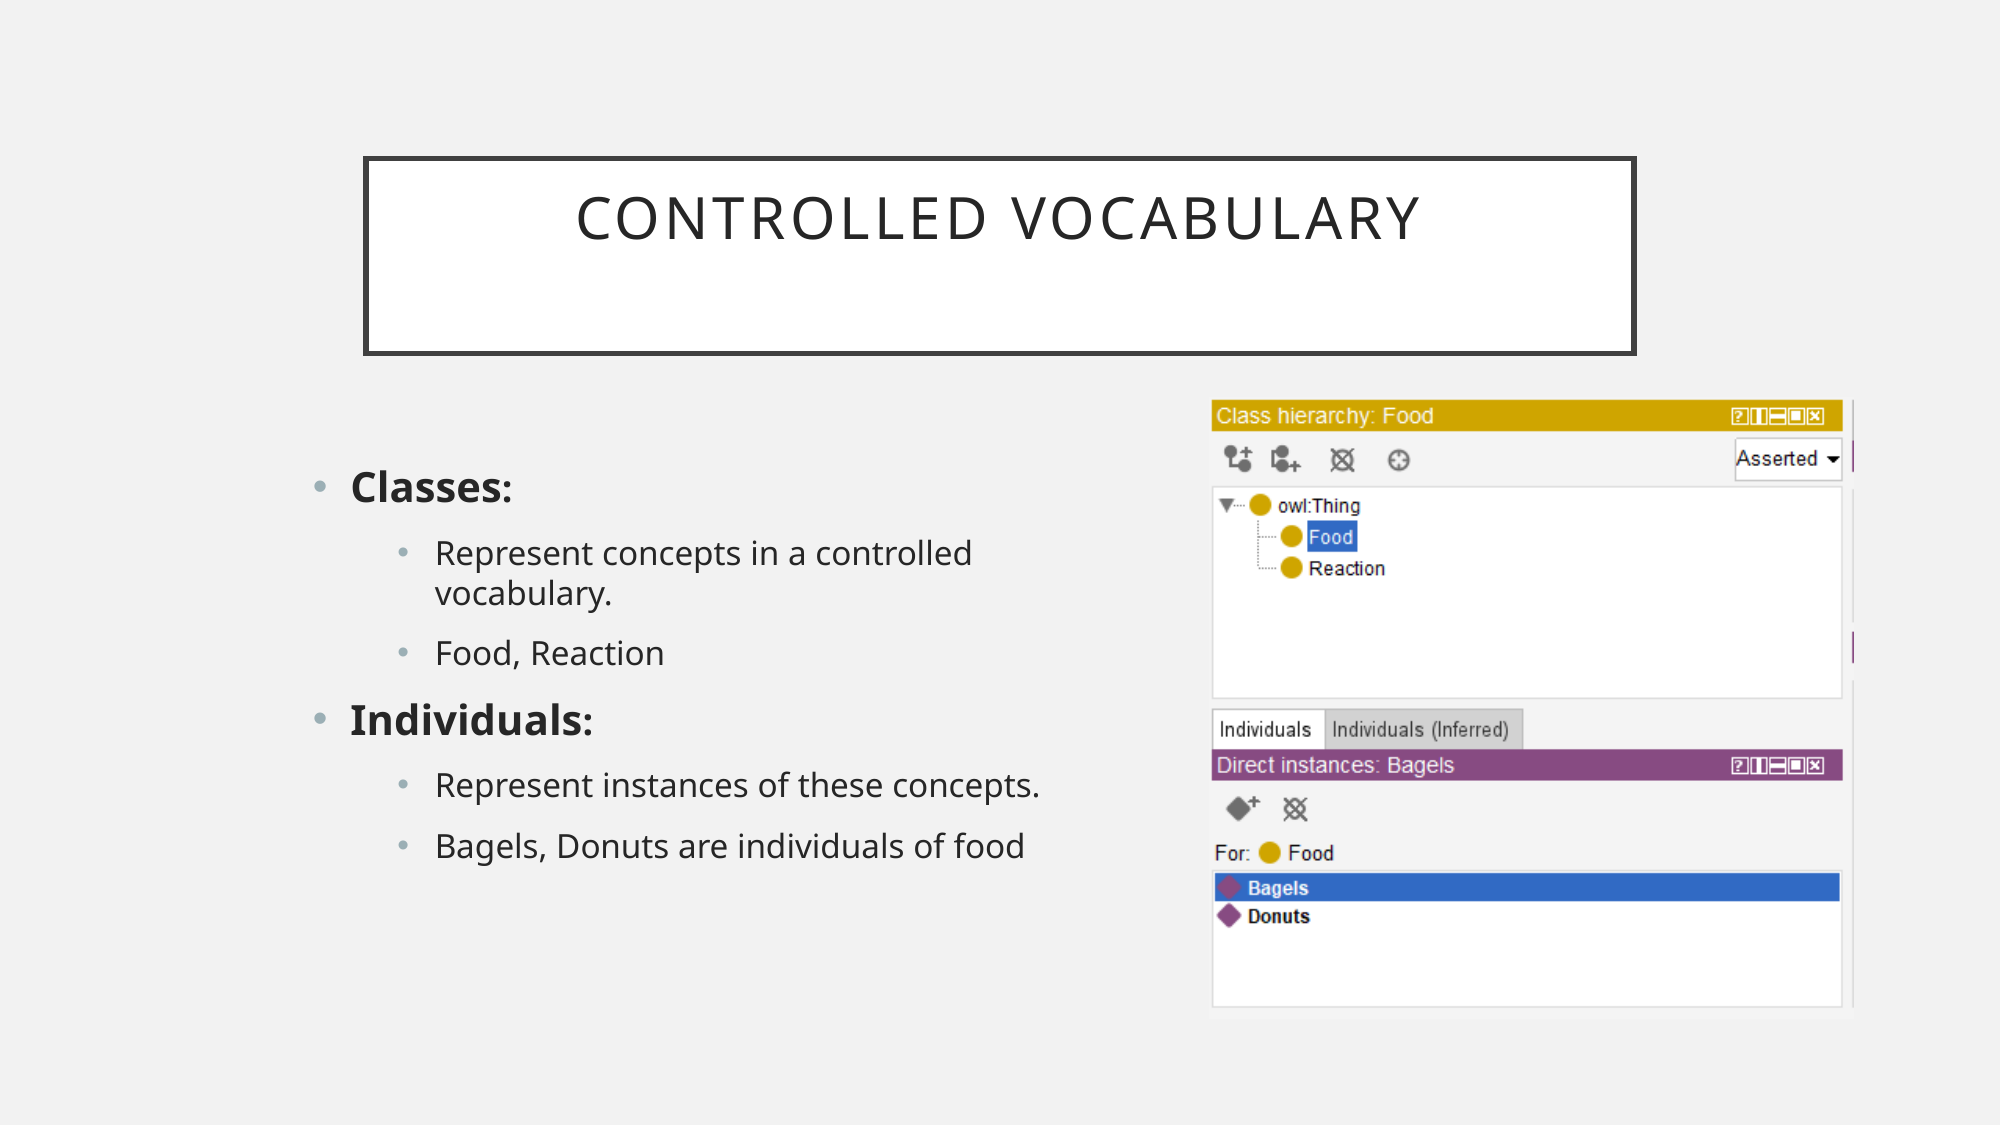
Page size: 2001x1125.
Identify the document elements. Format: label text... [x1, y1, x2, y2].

title Controlled Vocabulary [363, 156, 1637, 356]
text_box Classes: Represent concepts in a controlled vocabulary. Food, Reaction Individuals: Represent instances of these concepts. Bagels, Donuts are individuals of food [297, 453, 1090, 963]
picture [1209, 397, 1854, 1019]
